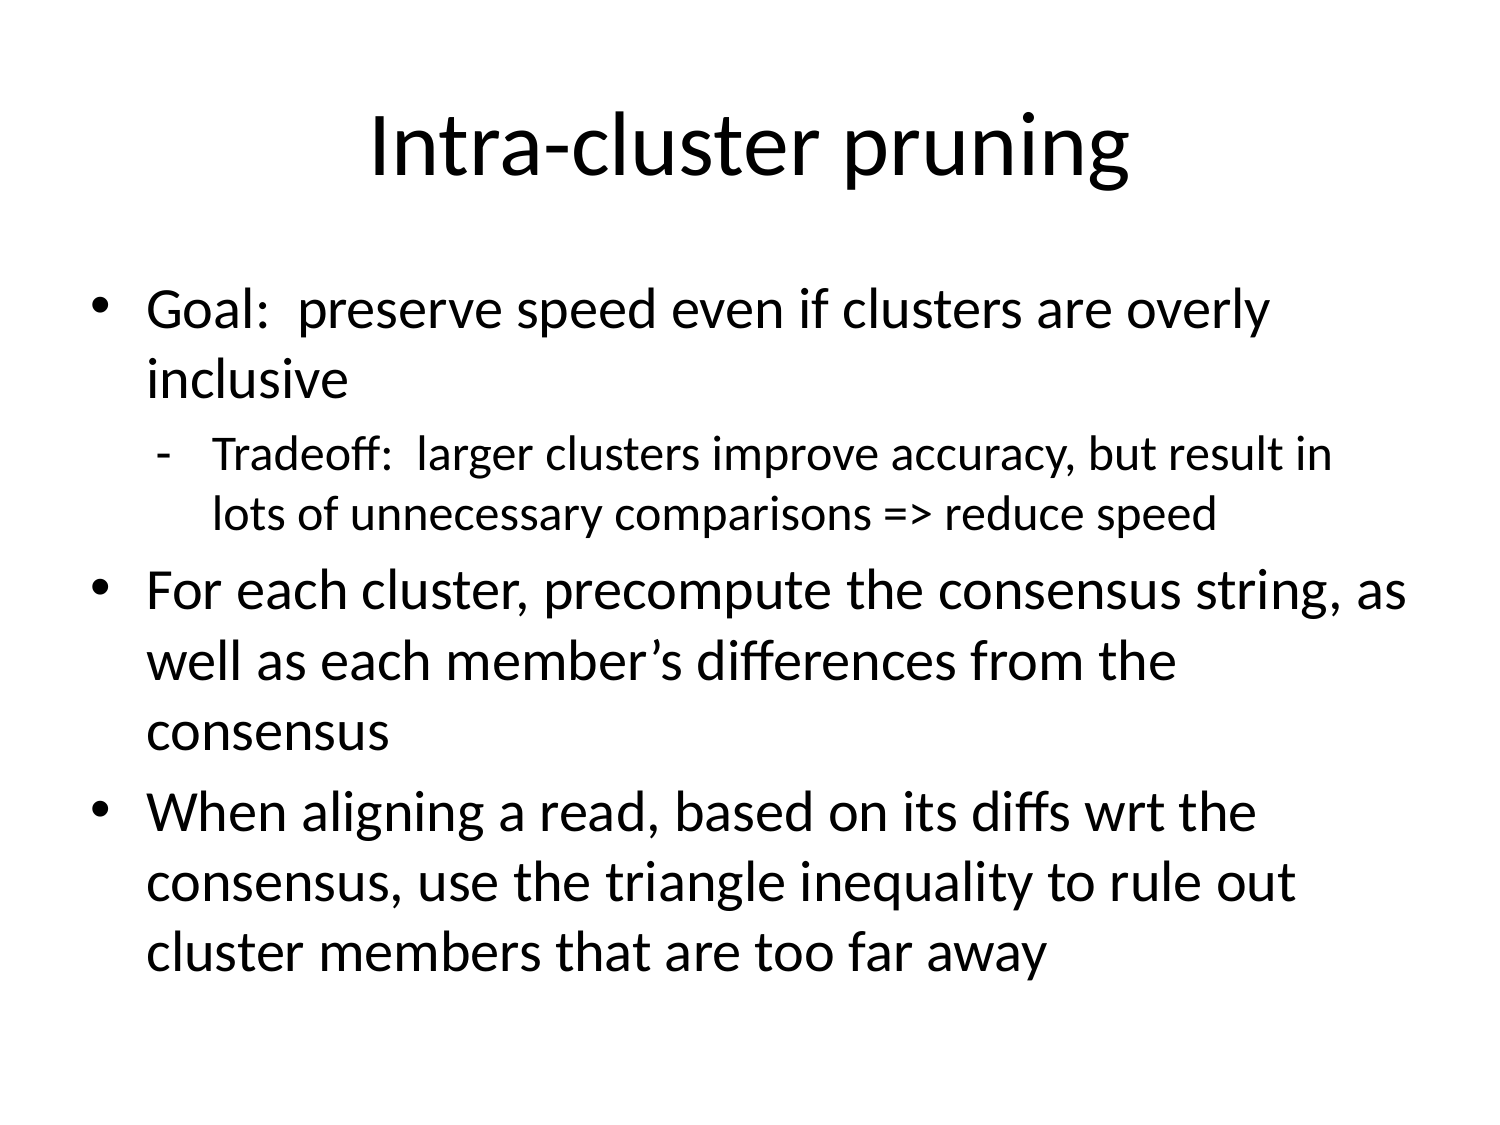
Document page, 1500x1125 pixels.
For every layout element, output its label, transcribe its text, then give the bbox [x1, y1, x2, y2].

list Goal: preserve speed even if clusters are overly inclusive Tradeoff: larger clusters improve accuracy, but result in lots of unnecessary comparisons => reduce speed For each cluster, precompute the consensus string, as well as each member’s differences from the consensus When aligning a read, based on its diffs wrt the consensus, use the triangle inequality to rule out cluster members that are too far away [75, 262, 1425, 1005]
title Intra-cluster pruning [75, 45, 1425, 233]
